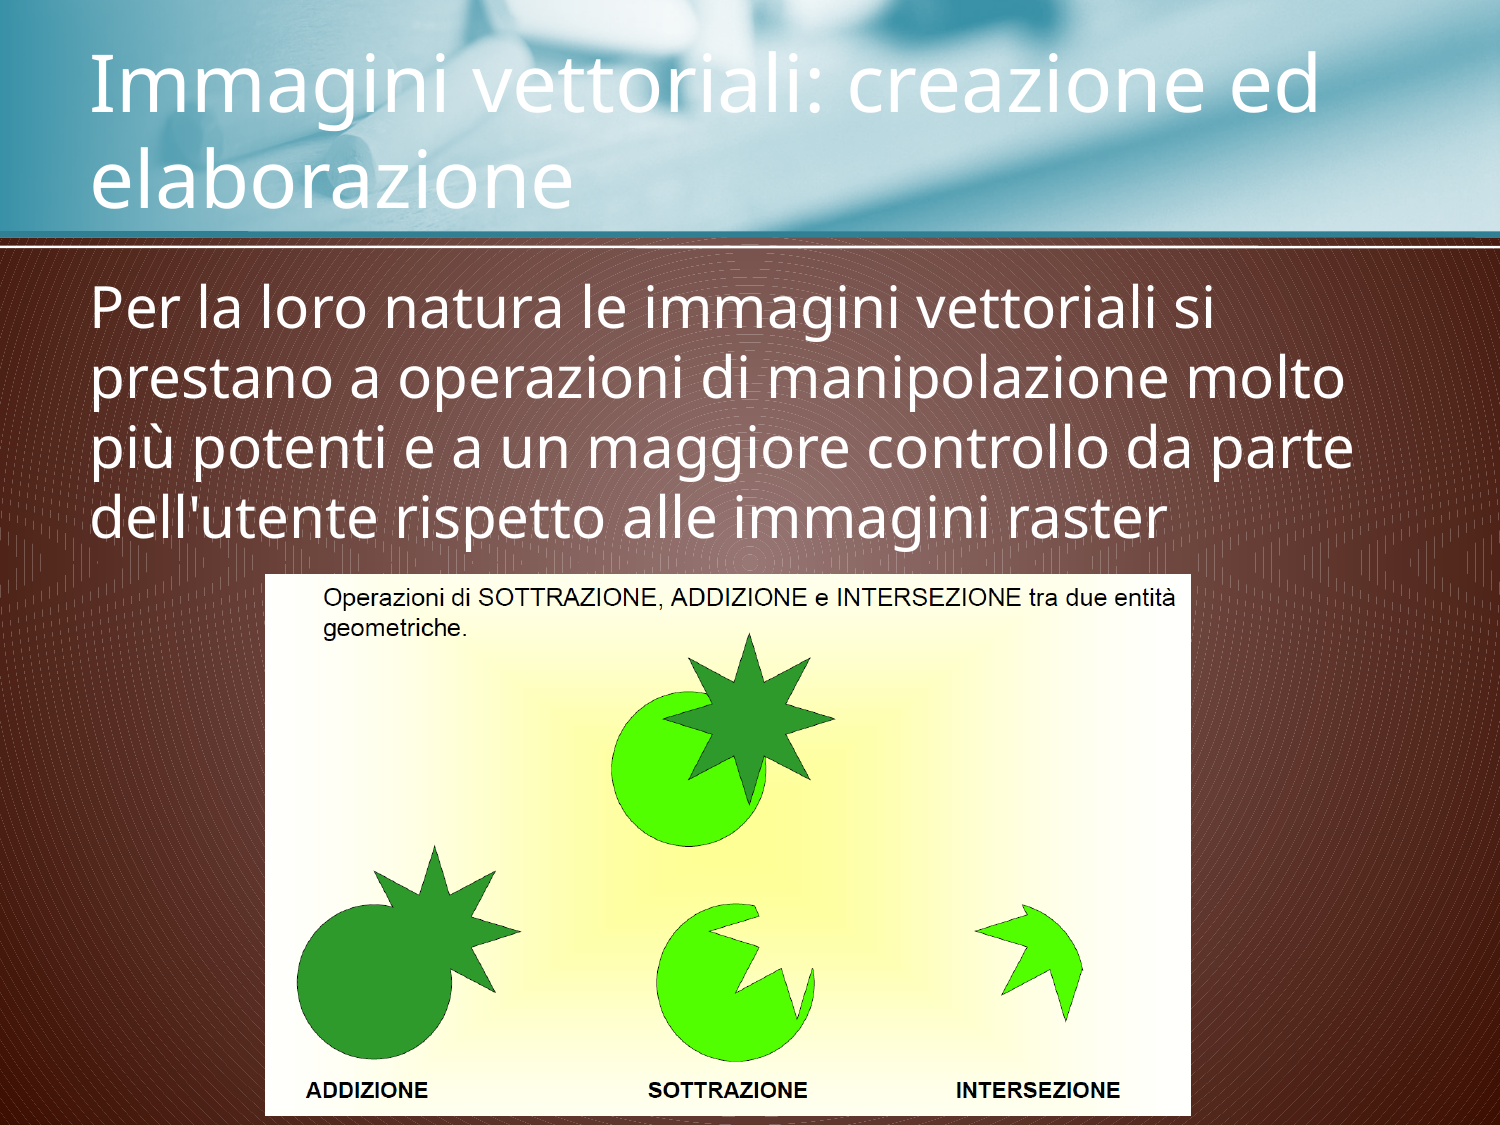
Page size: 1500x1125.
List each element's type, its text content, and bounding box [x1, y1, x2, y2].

picture [265, 574, 1191, 1116]
list Per la loro natura le immagini vettoriali si prestano a operazioni di manipolazione molto più potenti e a un maggiore controllo da parte dell'utente rispetto alle immagini raster [75, 262, 1425, 1005]
title Immagini vettoriali: creazione ed elaborazione [75, 24, 1425, 233]
